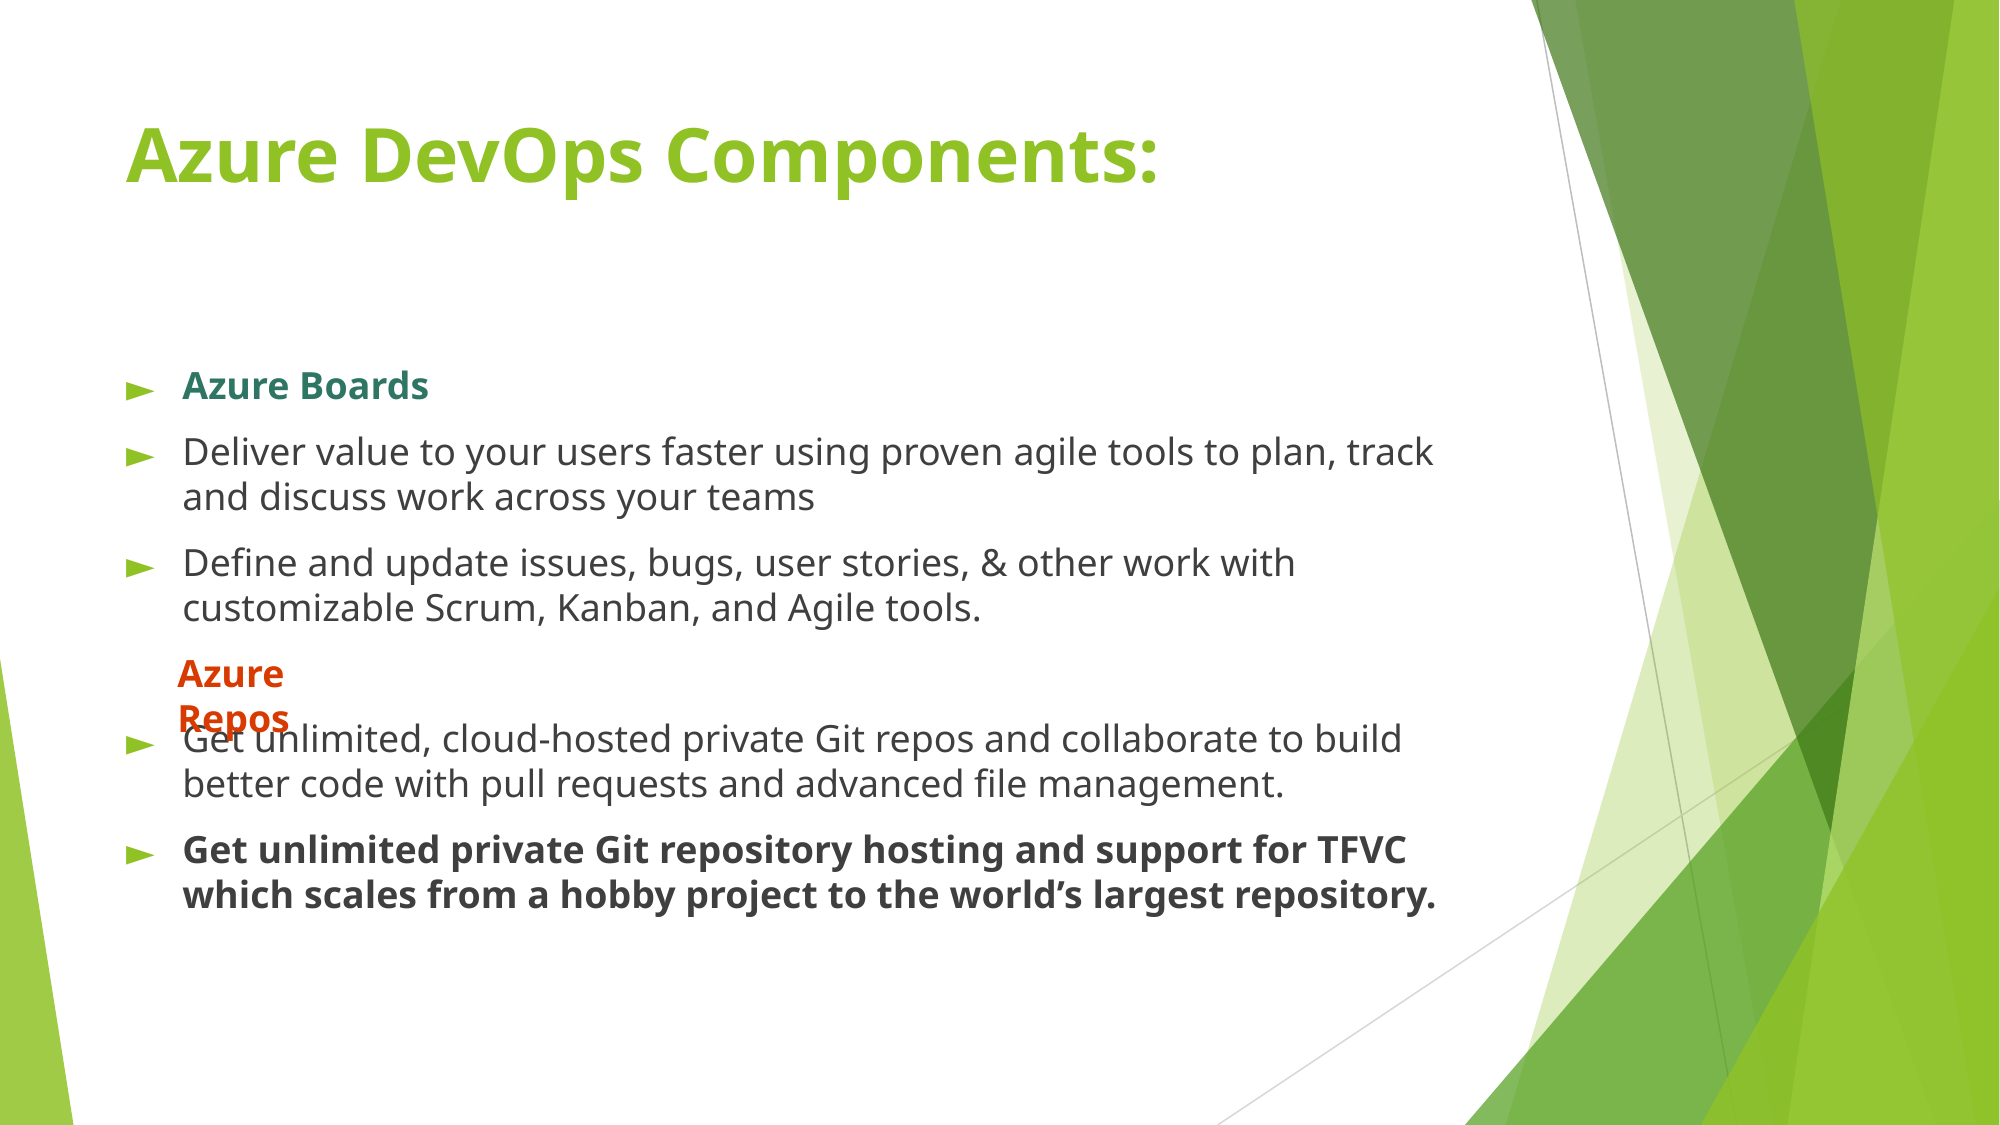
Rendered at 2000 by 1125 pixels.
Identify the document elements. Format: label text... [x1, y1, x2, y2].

title Azure DevOps Components: [111, 99, 1521, 250]
text_box Azure Repos [162, 642, 414, 748]
list Azure Boards Deliver value to your users faster using proven agile tools to plan, track and discuss work across your teams Define and update issues, bugs, user stories, & other work with customizable Scrum, Kanban, and Agile tools. Get unlimited, cloud-hosted private Git repos and collaborate to build better code with pull requests and advanced file management. Get unlimited private Git repository hosting and support for TFVC which scales from a hobby project to the world’s largest repository. [111, 354, 1521, 992]
